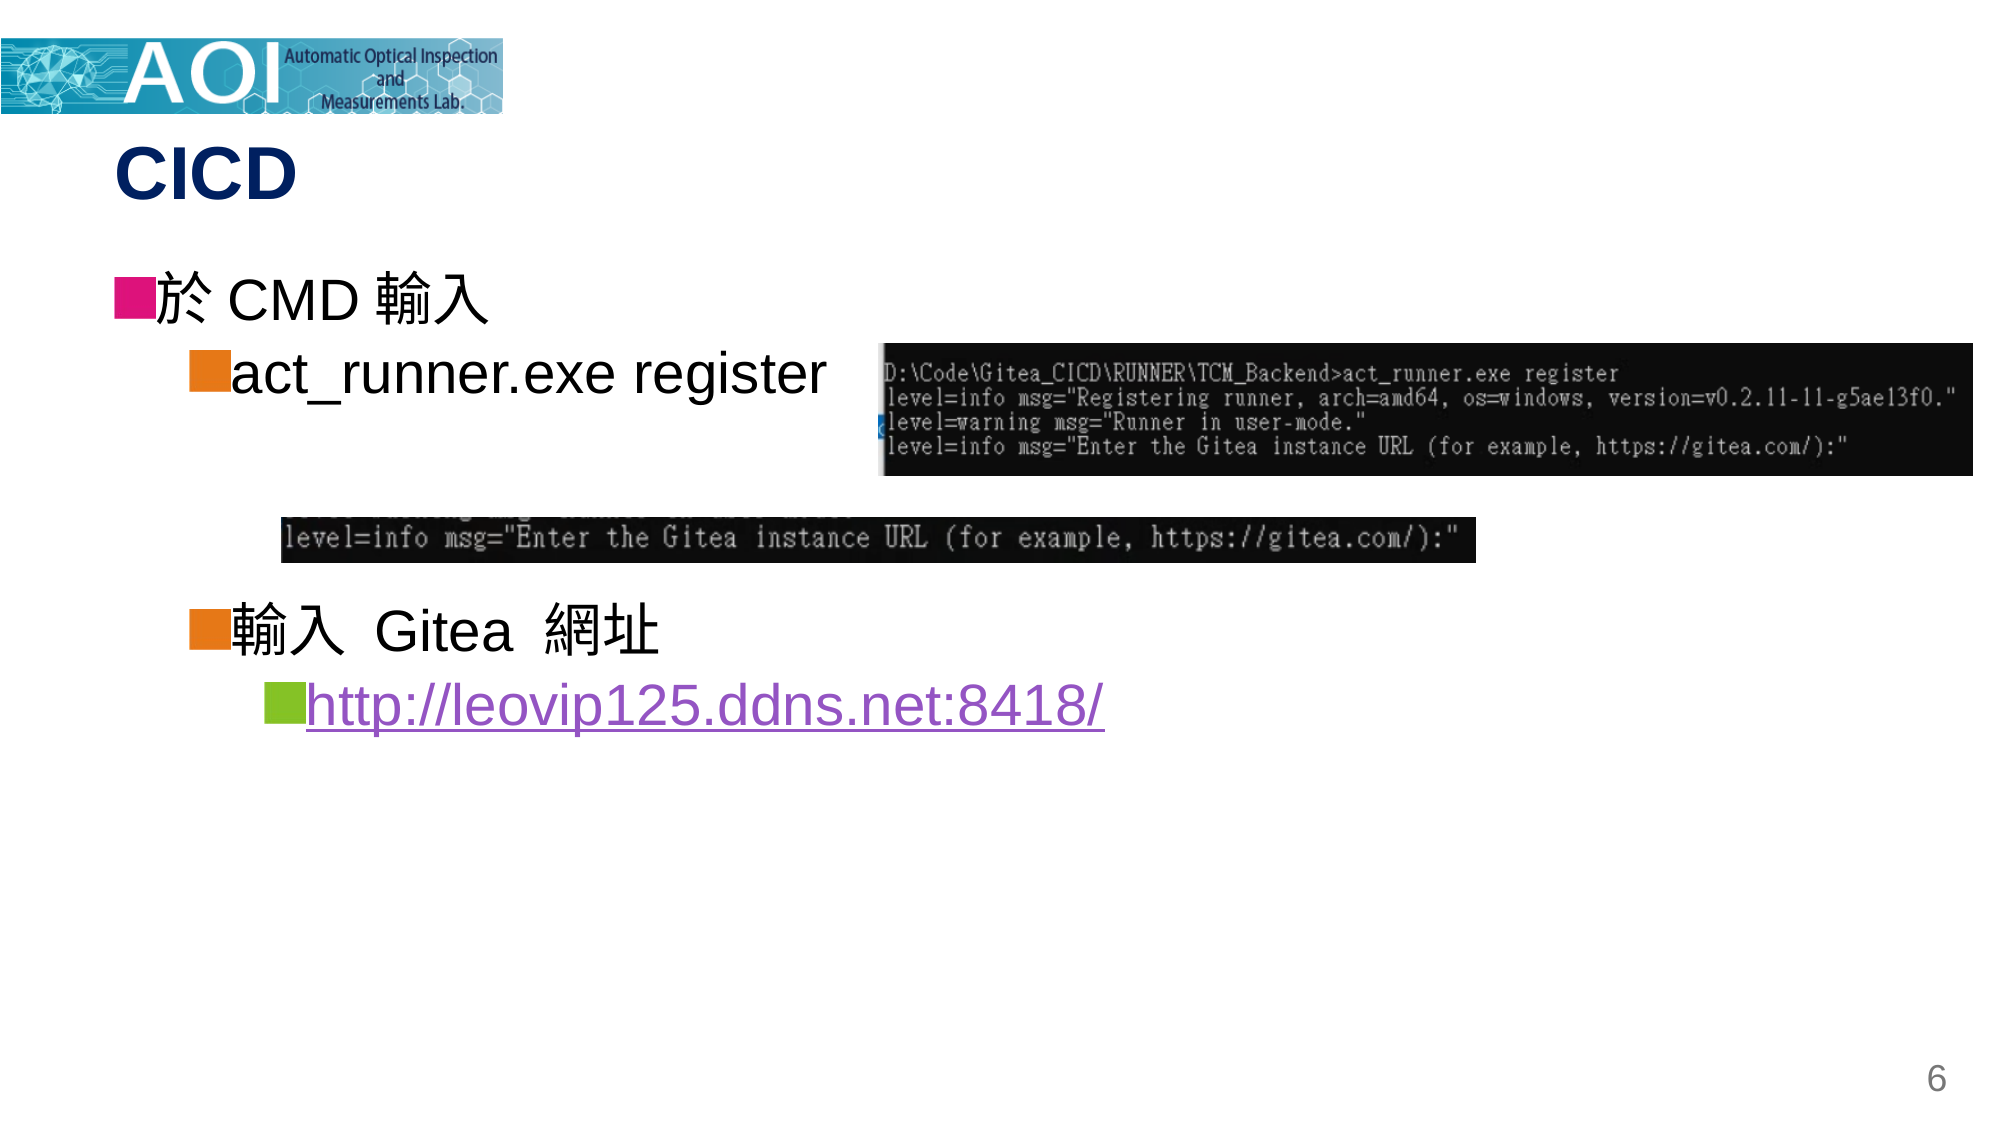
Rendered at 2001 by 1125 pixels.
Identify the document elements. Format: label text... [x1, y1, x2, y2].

picture [189, 609, 231, 650]
list 於CMD輸入 act_runner.exe register 輸入 Gitea 網址 http://leovip125.ddns.net:8418/ [99, 262, 1900, 942]
picture [114, 277, 156, 319]
title CICD [99, 117, 1900, 233]
picture [281, 517, 1476, 563]
picture [0, 38, 503, 114]
picture [189, 350, 231, 392]
picture [878, 343, 1973, 476]
picture [264, 682, 306, 724]
